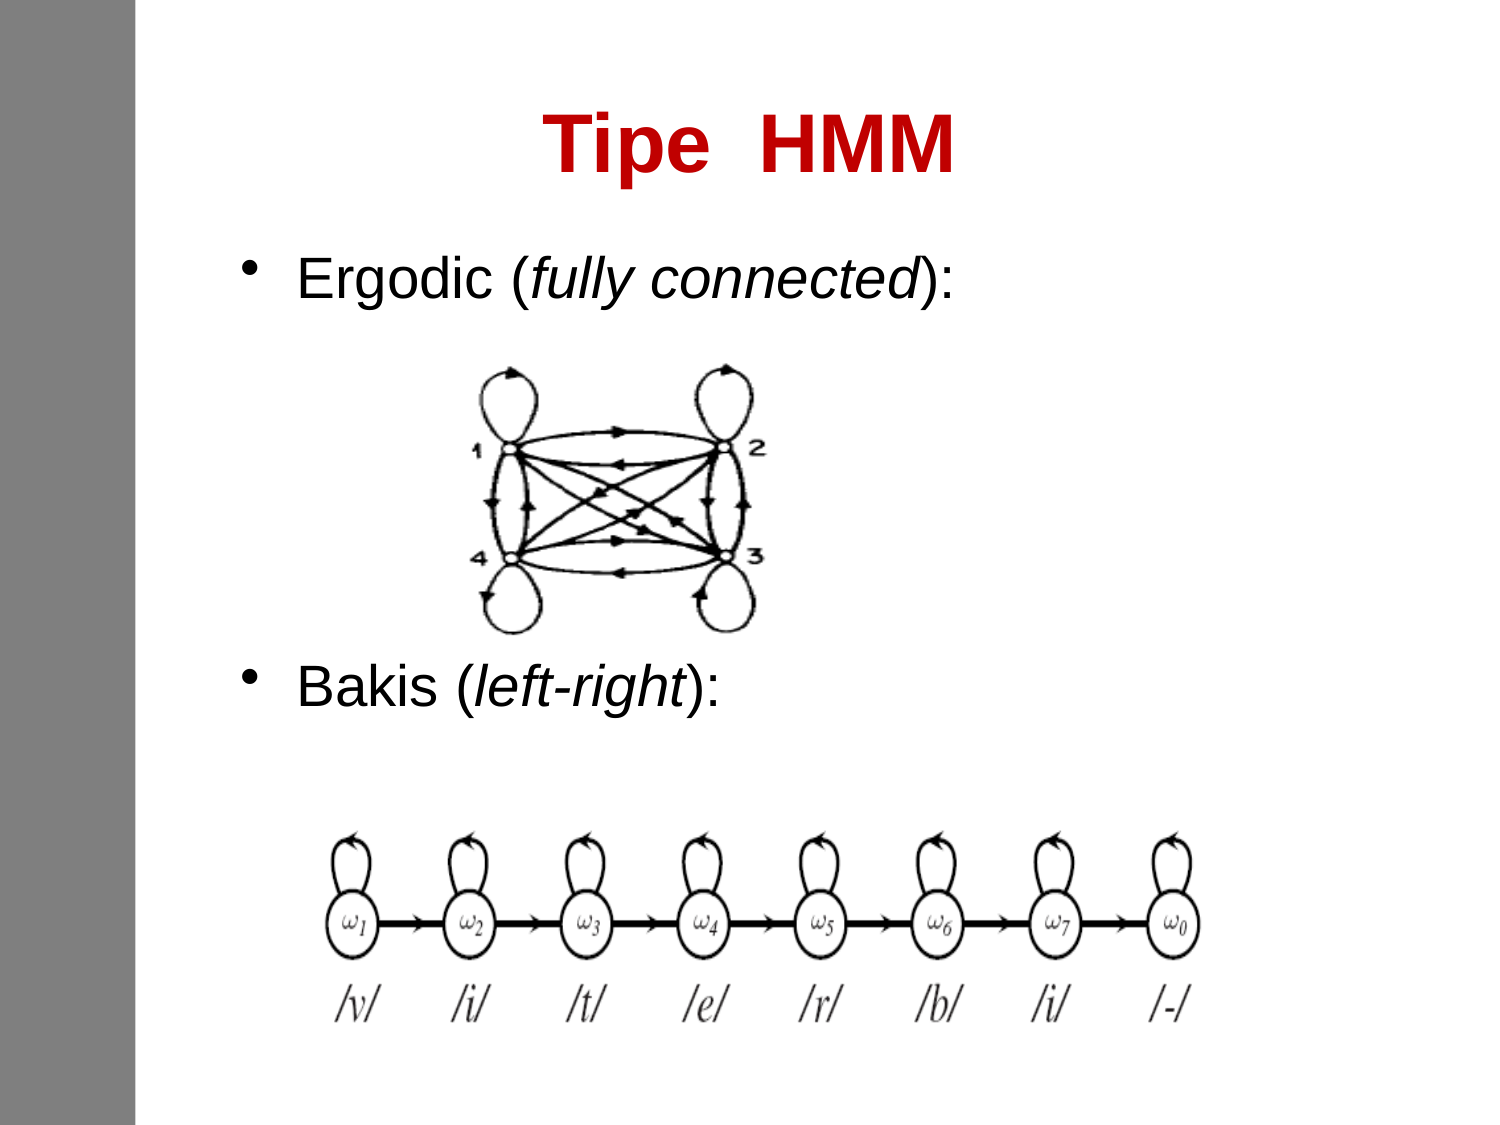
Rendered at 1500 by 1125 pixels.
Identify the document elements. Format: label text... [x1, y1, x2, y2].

list Ergodic (fully connected): Bakis (left-right): [225, 232, 1152, 975]
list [418, 362, 807, 640]
title Tipe HMM [75, 45, 1425, 233]
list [299, 812, 1226, 1051]
